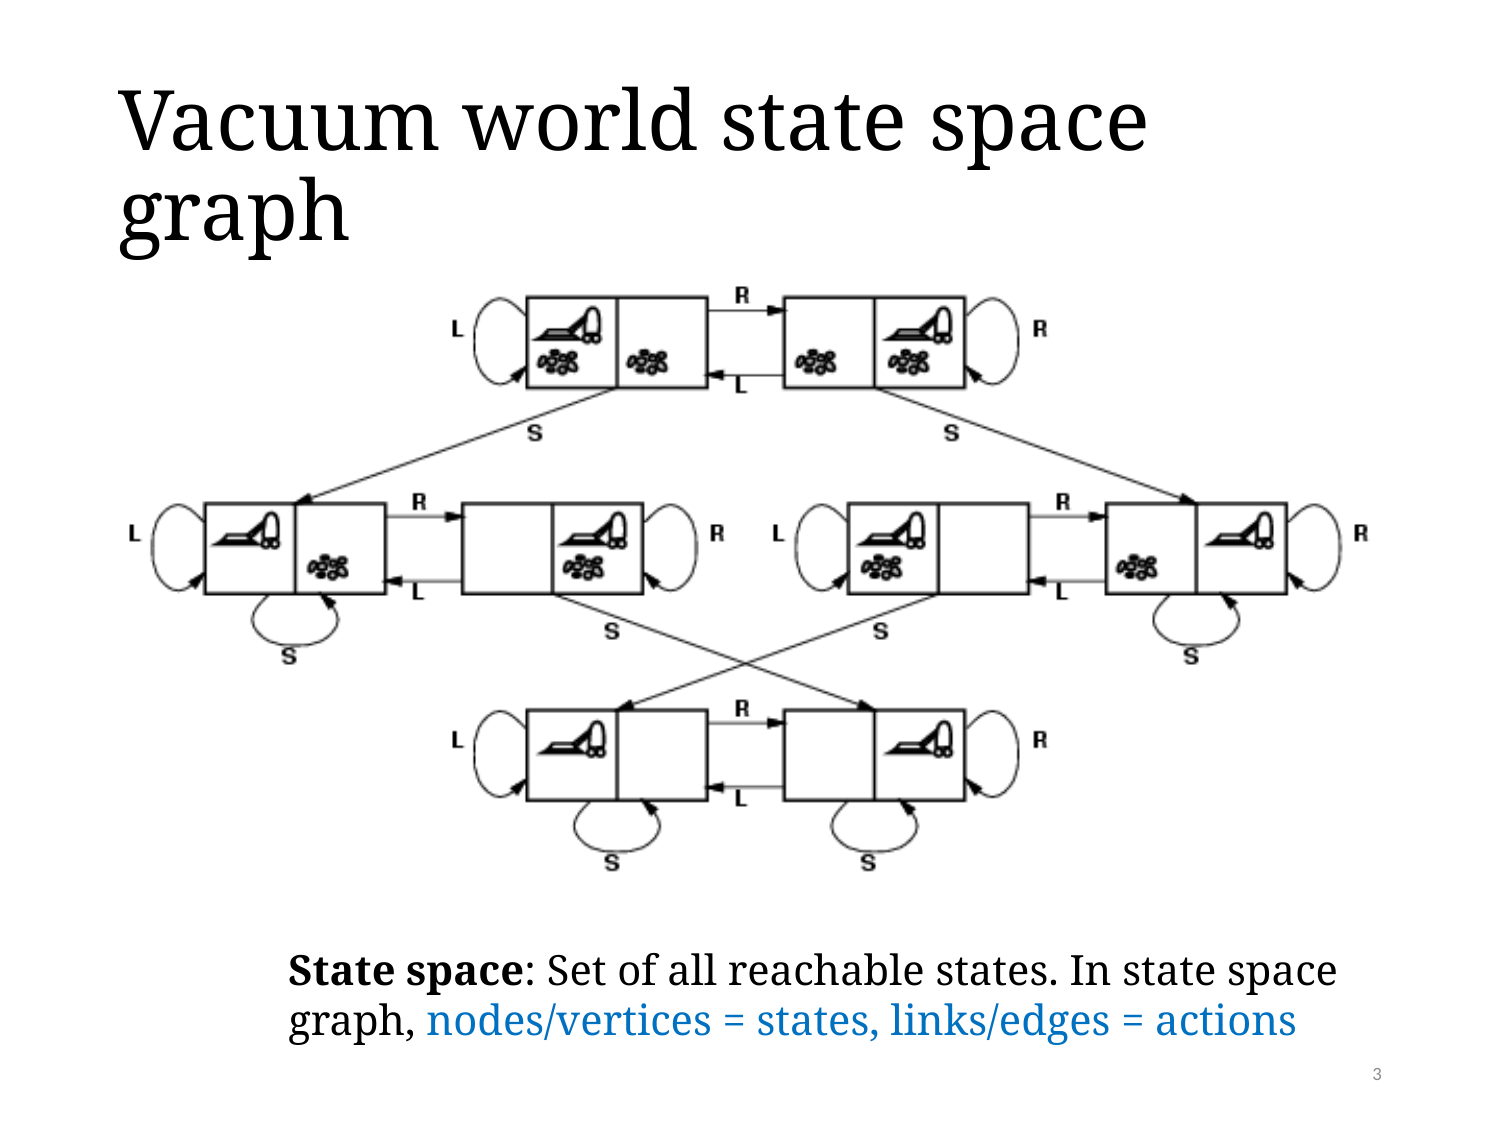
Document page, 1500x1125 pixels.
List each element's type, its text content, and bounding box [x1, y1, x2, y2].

title Vacuum world state space graph [103, 59, 1397, 278]
picture [125, 283, 1374, 884]
slide_number 3 [1059, 1052, 1397, 1103]
text_box State space: Set of all reachable states. In state space graph, nodes/vertices = states, links/edges = actions [273, 936, 1397, 1052]
